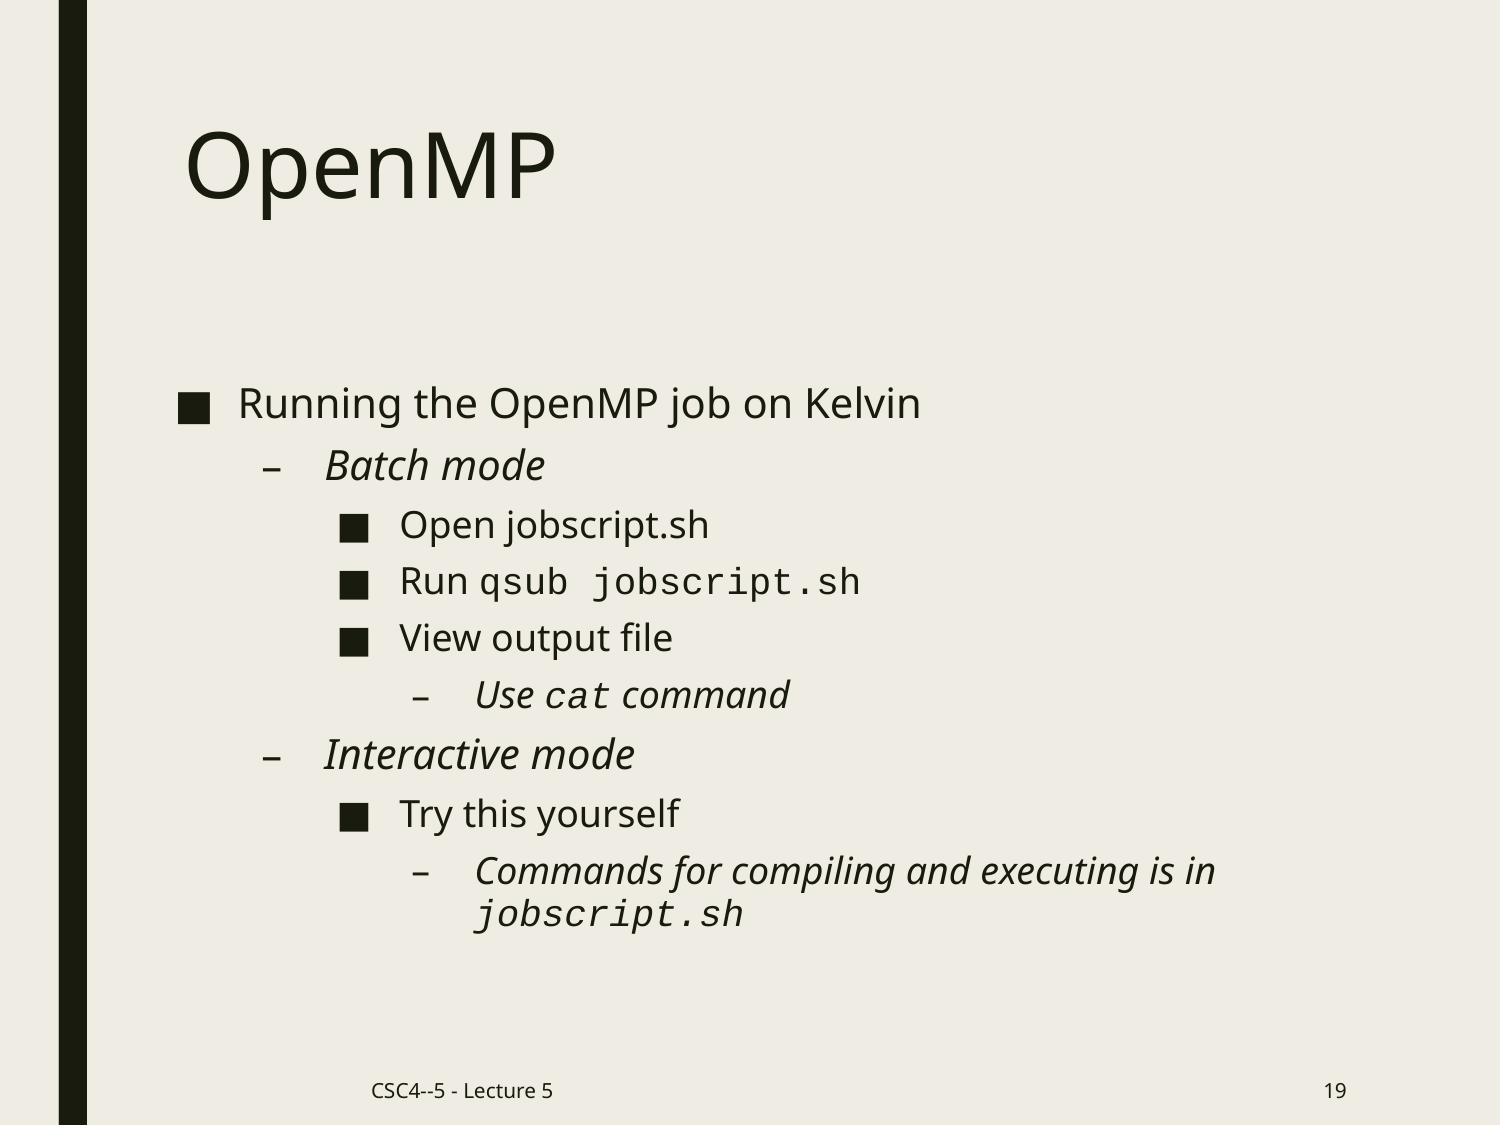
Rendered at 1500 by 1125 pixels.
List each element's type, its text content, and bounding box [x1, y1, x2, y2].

slide_number 19 [1165, 1058, 1362, 1125]
list Running the OpenMP job on Kelvin Batch mode Open jobscript.sh Run qsub jobscript.sh View output file Use cat command Interactive mode Try this yourself Commands for compiling and executing is in jobscript.sh [159, 373, 1473, 1071]
title OpenMP [168, 112, 1436, 357]
footer CSC4--5 - Lecture 5 [355, 1058, 1129, 1125]
